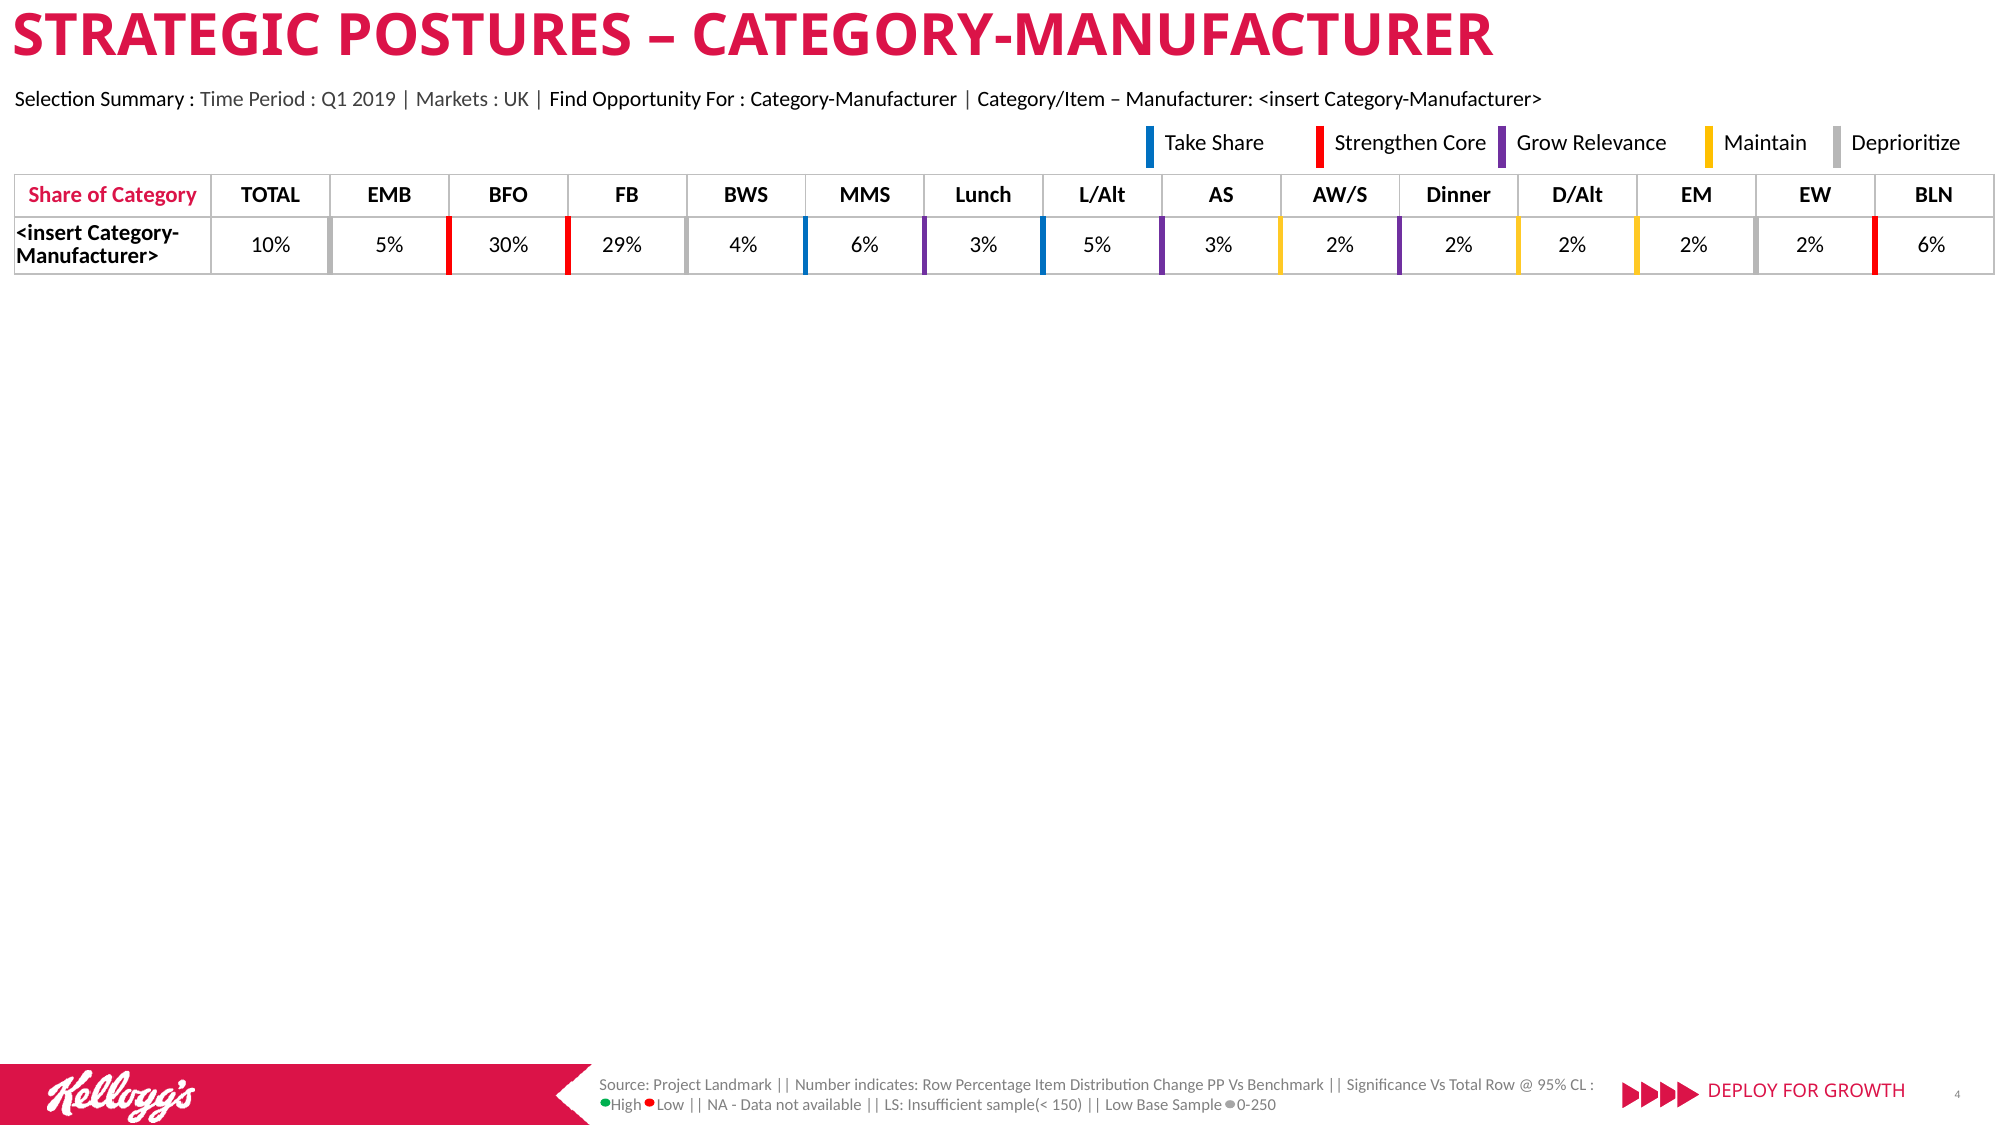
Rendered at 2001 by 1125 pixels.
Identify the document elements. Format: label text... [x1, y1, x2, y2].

table_header Take Share [1154, 126, 1316, 168]
table_header Grow Relevance [1506, 126, 1705, 168]
table_header Deprioritize [1841, 126, 1987, 168]
table_cell 3% [1165, 218, 1278, 273]
table_header L/Alt [1044, 175, 1161, 216]
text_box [584, 1066, 1617, 1122]
table_cell <insert Category-Manufacturer> [15, 218, 210, 273]
table_cell 2% [1640, 218, 1753, 273]
table_header D/Alt [1519, 175, 1636, 216]
table_header BFO [450, 175, 567, 216]
table_header EM [1638, 175, 1755, 216]
table_cell 2% [1521, 218, 1634, 273]
slide_number 4 [1921, 1071, 1994, 1117]
table_header Maintain [1713, 126, 1833, 168]
table_header MMS [806, 175, 923, 216]
table_cell 10% [212, 218, 327, 273]
table_cell 29% [571, 218, 684, 273]
picture [0, 1063, 595, 1125]
text_box Selection Summary : Time Period : Q1 2019 | Markets : UK | Find Opportunity For : Category-Manufacturer | Category/Item – Manufacturer: <insert Category-Manufacturer> [0, 77, 1957, 119]
table_header TOTAL [212, 175, 329, 216]
table_header EMB [331, 175, 448, 216]
table_cell 5% [333, 218, 446, 273]
table_cell 3% [927, 218, 1040, 273]
table_cell 30% [452, 218, 565, 273]
table_header AW/S [1282, 175, 1399, 216]
table_cell 5% [1046, 218, 1159, 273]
table_header BLN [1876, 175, 1993, 216]
table_cell 2% [1283, 218, 1397, 273]
table_header AS [1163, 175, 1280, 216]
title STRATEGIC POSTURES – CATEGORY-MANUFACTURER [0, 3, 1941, 71]
table_header FB [569, 175, 686, 216]
table_cell 2% [1402, 218, 1516, 273]
table_header Share of Category [15, 175, 210, 216]
table_header Lunch [925, 175, 1042, 216]
table_cell 6% [808, 218, 922, 273]
table_header Dinner [1400, 175, 1517, 216]
table_header BWS [688, 175, 805, 216]
table_header EW [1757, 175, 1874, 216]
table_cell 2% [1759, 218, 1872, 273]
table_cell 4% [689, 218, 803, 273]
table_header Strengthen Core [1324, 126, 1498, 168]
table_cell 6% [1878, 218, 1993, 273]
